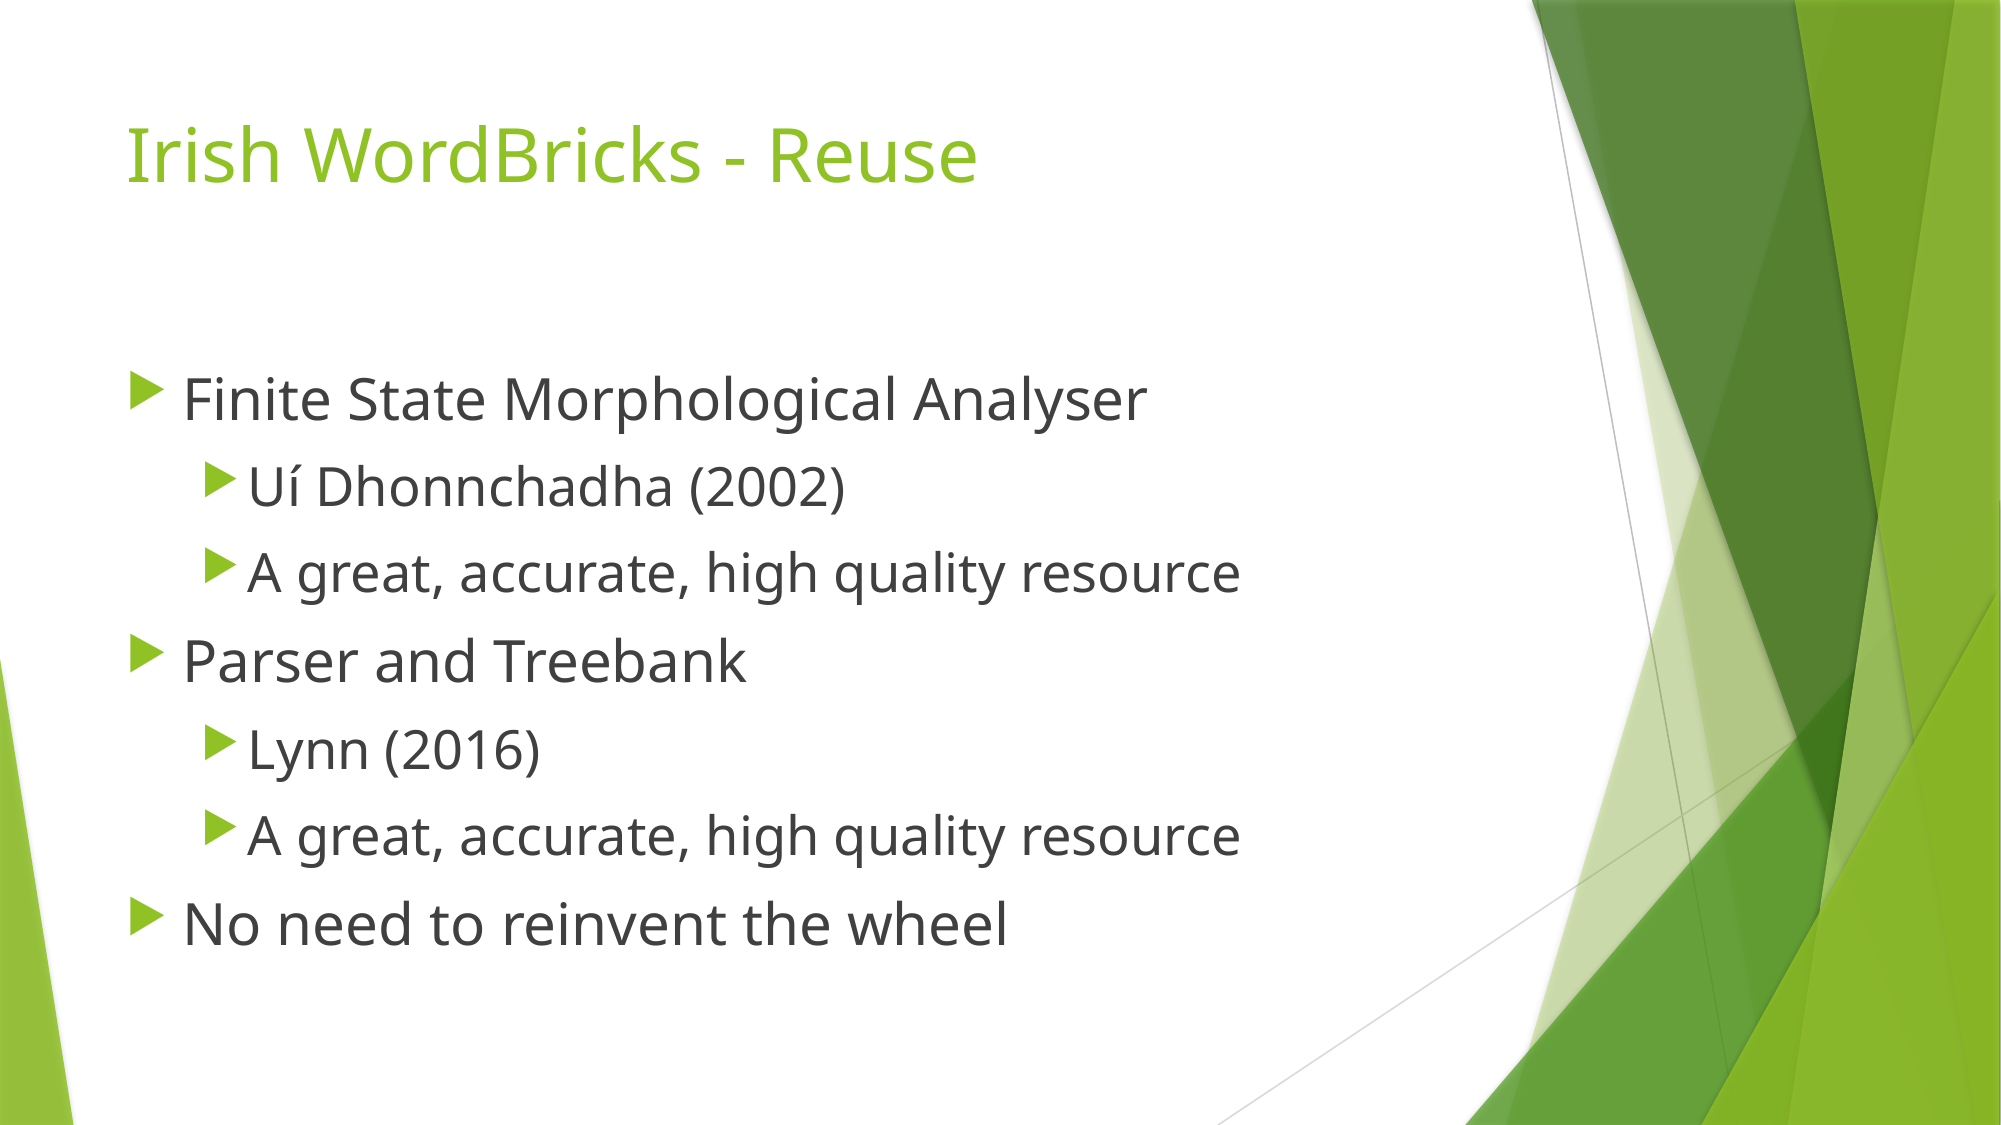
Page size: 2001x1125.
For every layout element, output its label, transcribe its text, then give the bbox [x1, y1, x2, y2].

list Finite State Morphological Analyser Uí Dhonnchadha (2002) A great, accurate, high quality resource Parser and Treebank Lynn (2016) A great, accurate, high quality resource No need to reinvent the wheel [111, 354, 1522, 992]
title Irish WordBricks - Reuse [111, 99, 1522, 317]
